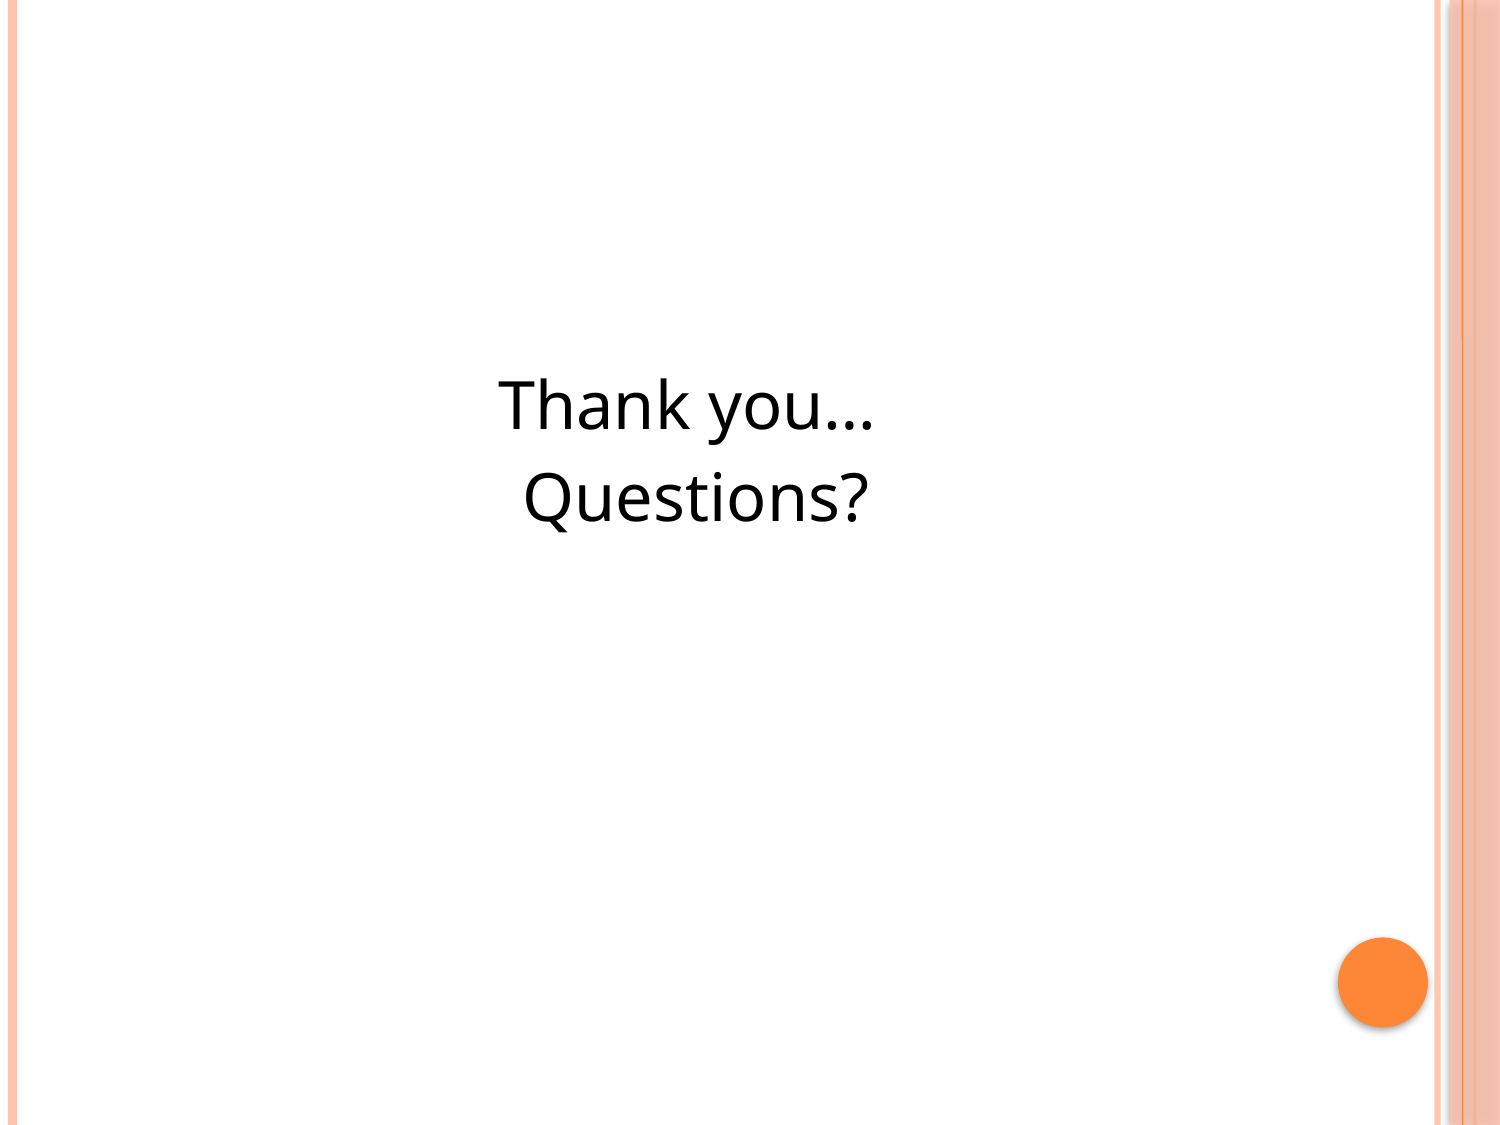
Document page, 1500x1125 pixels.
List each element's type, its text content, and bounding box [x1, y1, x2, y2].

list Thank you… Questions? [75, 262, 1300, 1062]
